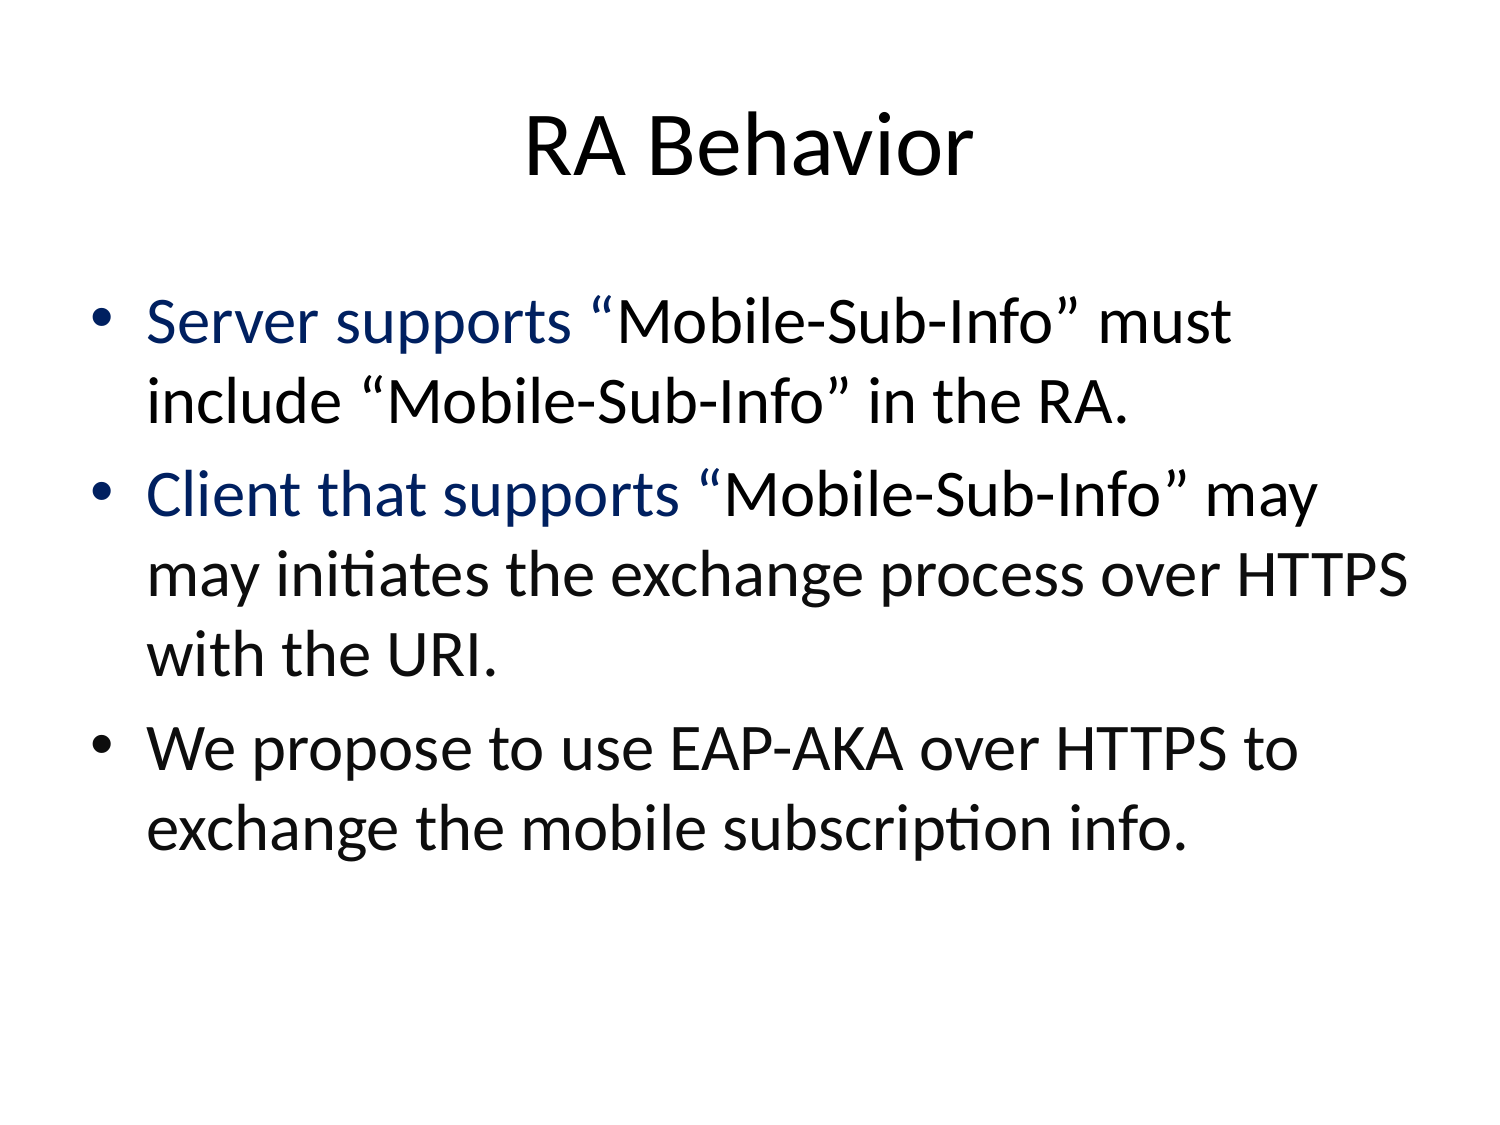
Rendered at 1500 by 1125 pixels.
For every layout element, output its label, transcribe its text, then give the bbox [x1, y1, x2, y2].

title RA Behavior [75, 45, 1425, 233]
list Server supports “Mobile-Sub-Info” must include “Mobile-Sub-Info” in the RA. Client that supports “Mobile-Sub-Info” may may initiates the exchange process over HTTPS with the URI. We propose to use EAP-AKA over HTTPS to exchange the mobile subscription info. [75, 268, 1447, 1012]
